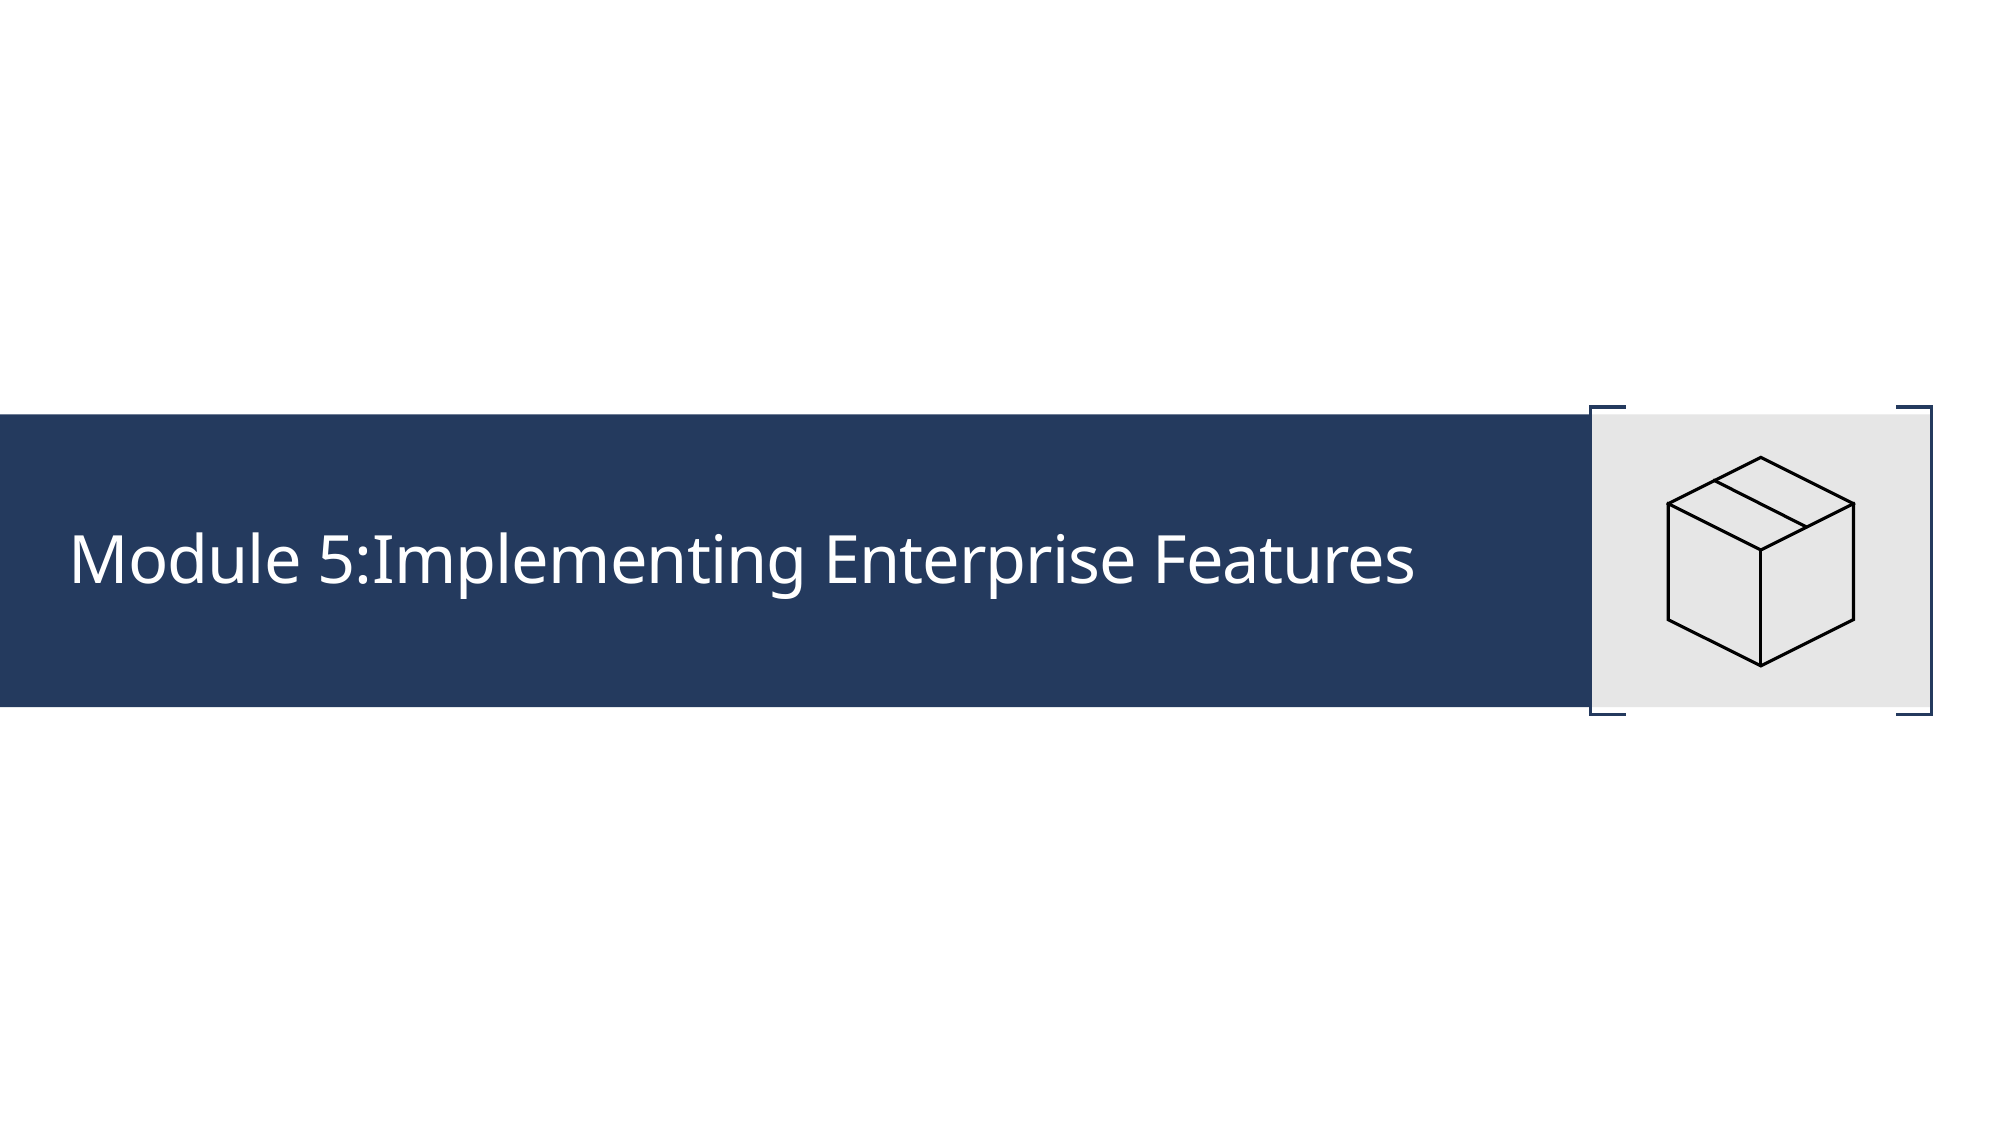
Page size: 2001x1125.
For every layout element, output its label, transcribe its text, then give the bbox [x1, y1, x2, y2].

text_box [1668, 457, 1854, 666]
title Module 5:Implementing Enterprise Features [68, 416, 1577, 709]
